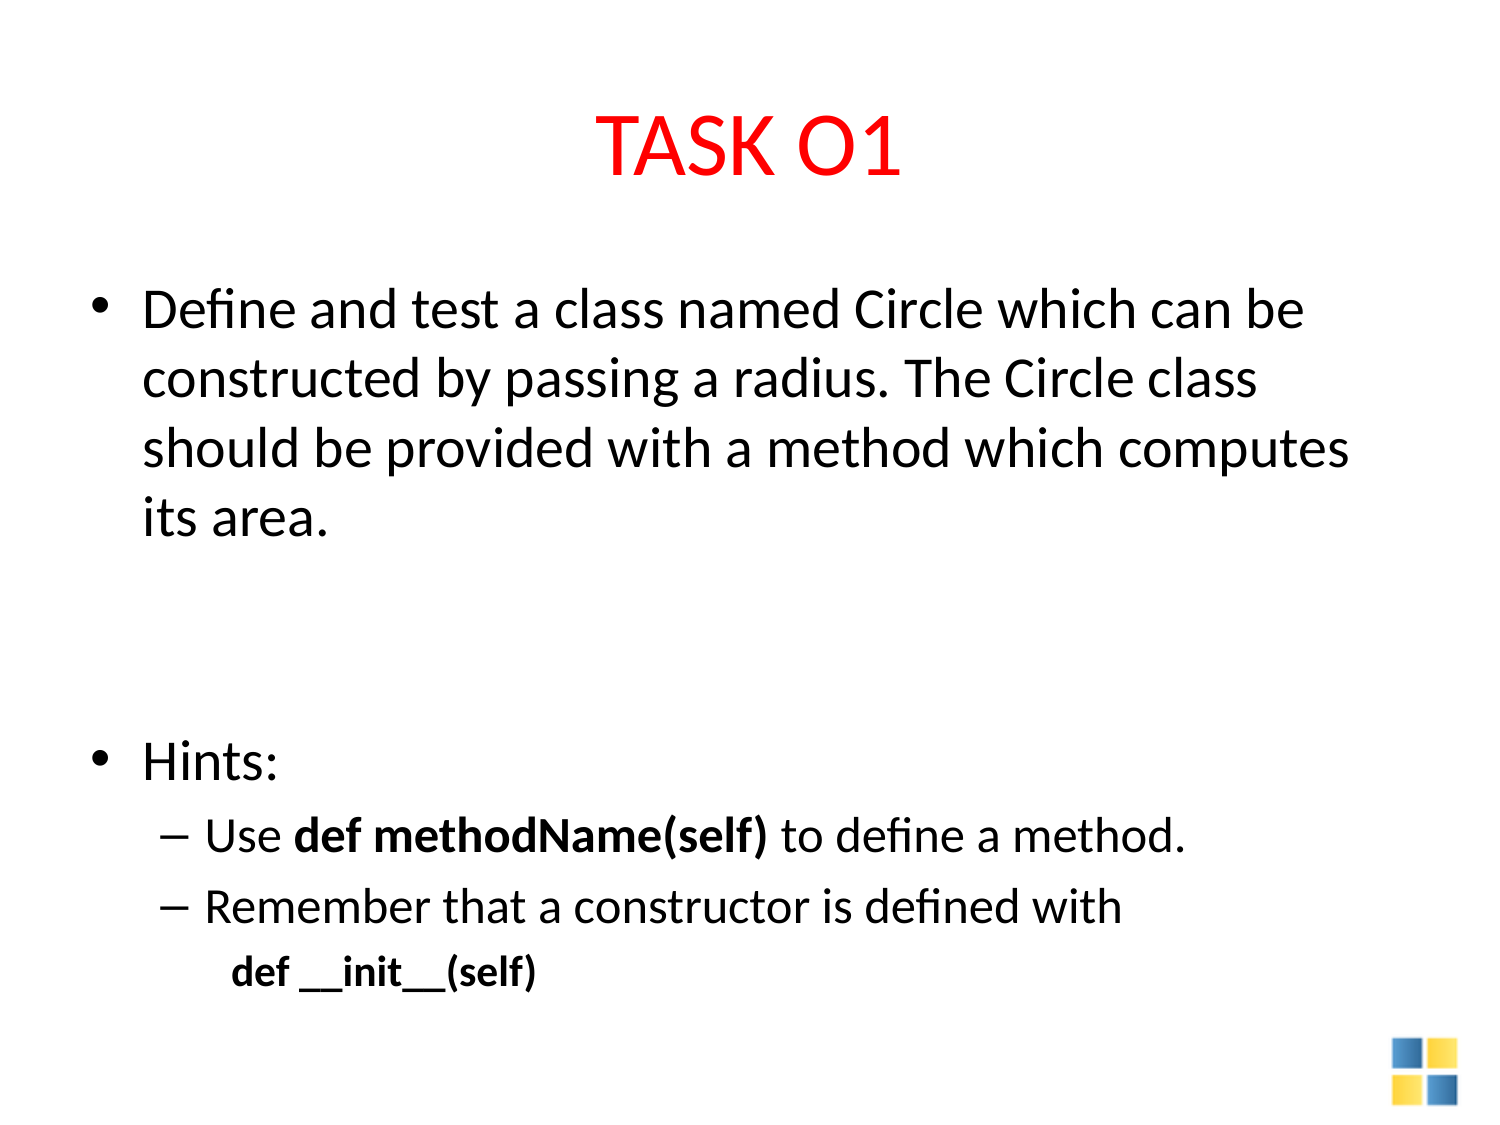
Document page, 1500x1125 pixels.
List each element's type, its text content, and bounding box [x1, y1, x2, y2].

title TASK O1 [75, 45, 1425, 233]
list Define and test a class named Circle which can be constructed by passing a radius. The Circle class should be provided with a method which computes its area. Hints: Use def methodName(self) to define a method. Remember that a constructor is defined with def __init__(self) [75, 262, 1425, 1005]
picture [1387, 1034, 1463, 1110]
